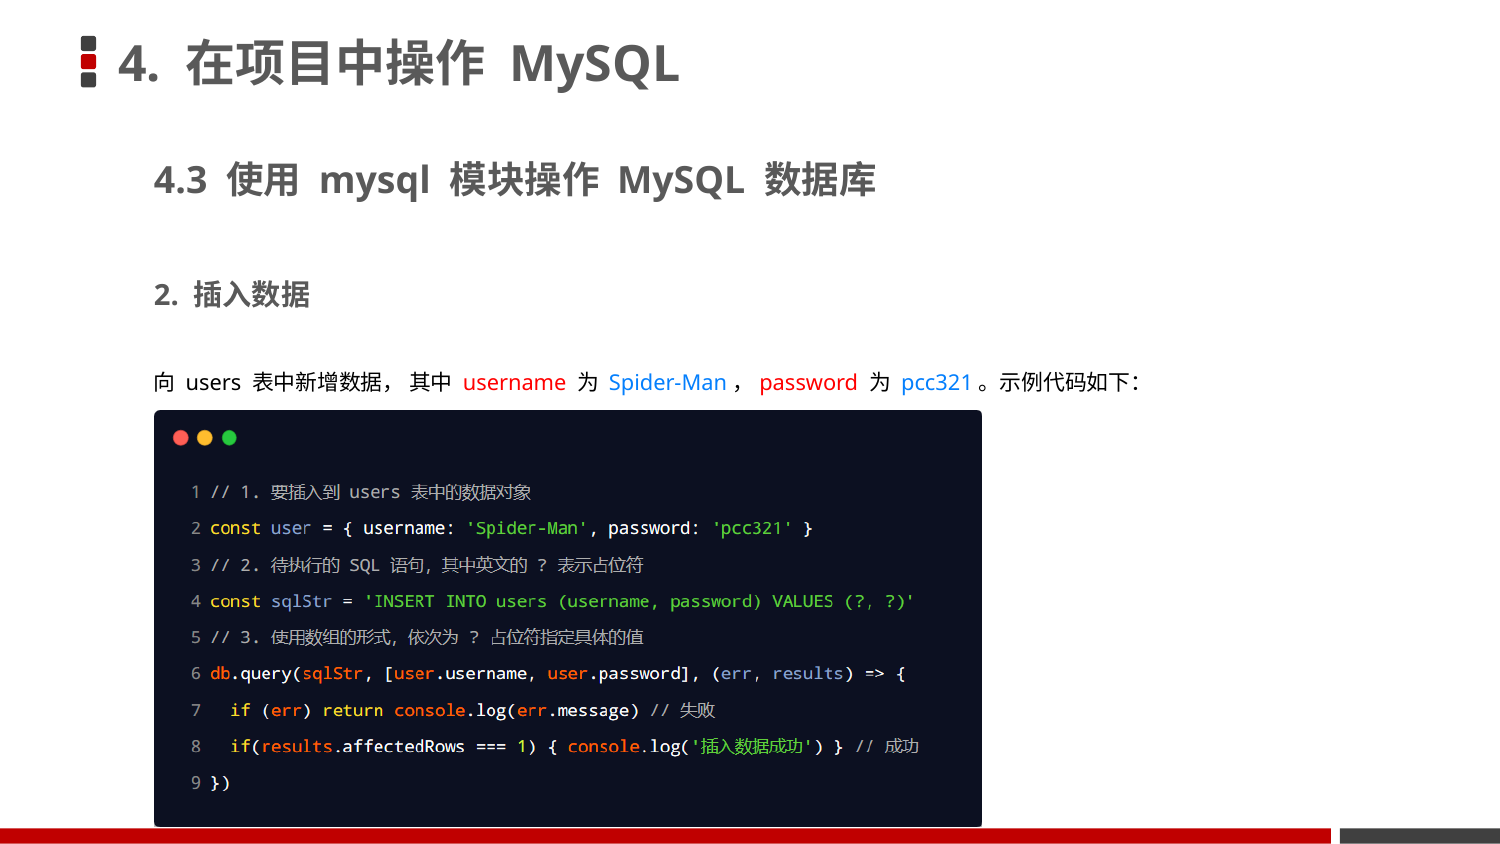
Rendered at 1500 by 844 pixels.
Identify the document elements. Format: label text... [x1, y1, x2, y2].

title 4. 在项目中操作 MySQL [103, 0, 1209, 130]
list 4.3 使用 mysql 模块操作 MySQL 数据库 [139, 153, 1209, 243]
picture [154, 410, 982, 827]
list 向 users 表中新增数据， 其中 username 为 Spider-Man，password 为 pcc321。示例代码如下： [139, 348, 1331, 411]
text_box 2. 插入数据 [139, 273, 1204, 320]
